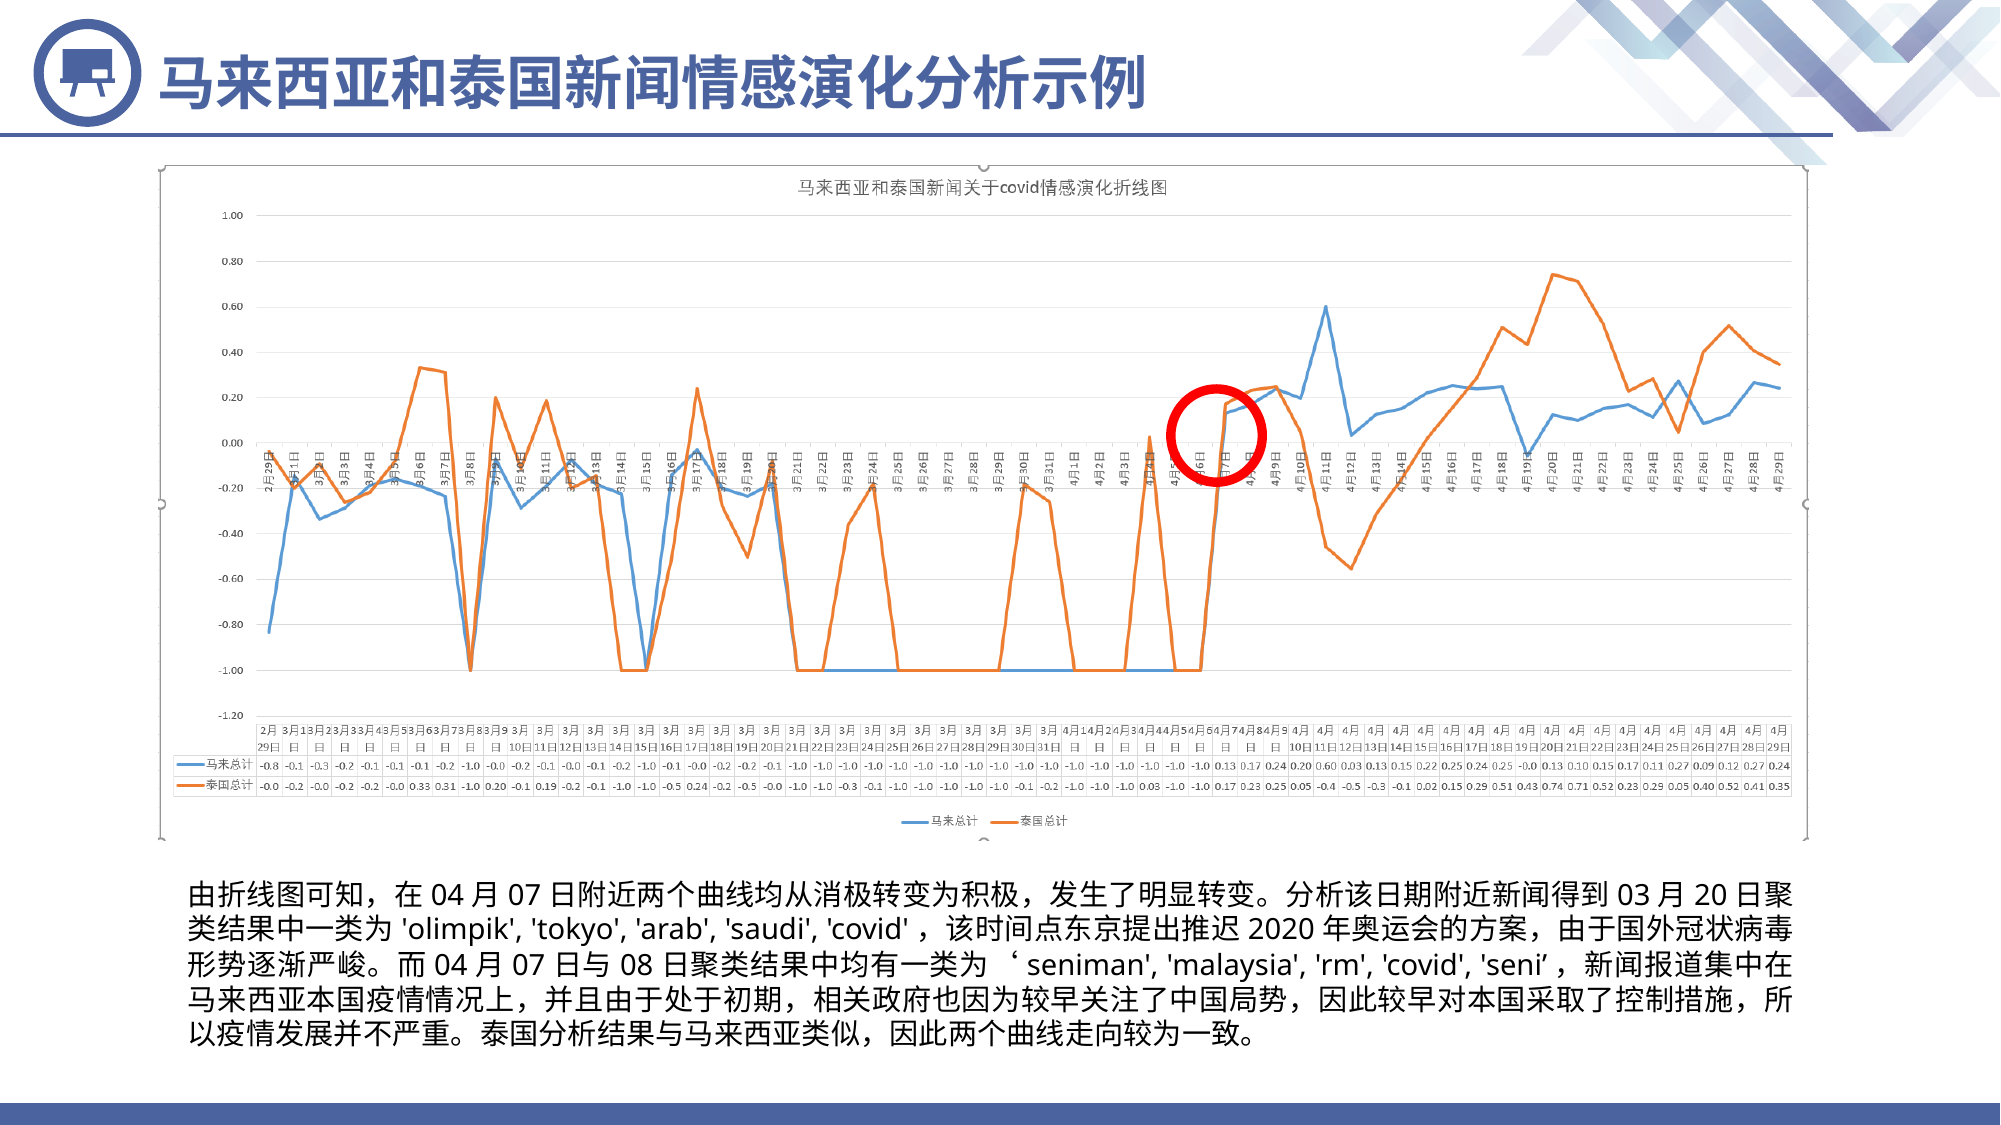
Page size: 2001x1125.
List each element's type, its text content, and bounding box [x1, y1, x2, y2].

picture [158, 0, 2000, 841]
text_box 马来西亚和泰国新闻情感演化分析示例 [142, 4, 1339, 124]
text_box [35, 20, 140, 126]
text_box 由折线图可知，在04月07日附近两个曲线均从消极转变为积极，发生了明显转变。分析该日期附近新闻得到03月20日聚类结果中一类为'olimpik', 'tokyo', 'arab', 'saudi', 'covid'，该时间点东京提出推迟2020年奥运会的方案，由于国外冠状病毒形势逐渐严峻。而04月07日与08日聚类结果中均有一类为‘seniman', 'malaysia', 'rm', 'covid', 'seni’，新闻报道集中在马来西亚本国疫情情况上，并且由于处于初期，相关政府也因为较早关注了中国局势，因此较早对本国采取了控制措施，所以疫情发展并不严重。泰国分析结果与马来西亚类似，因此两个曲线走向较为一致。 [173, 868, 1809, 1059]
text_box [0, 1102, 2000, 1125]
